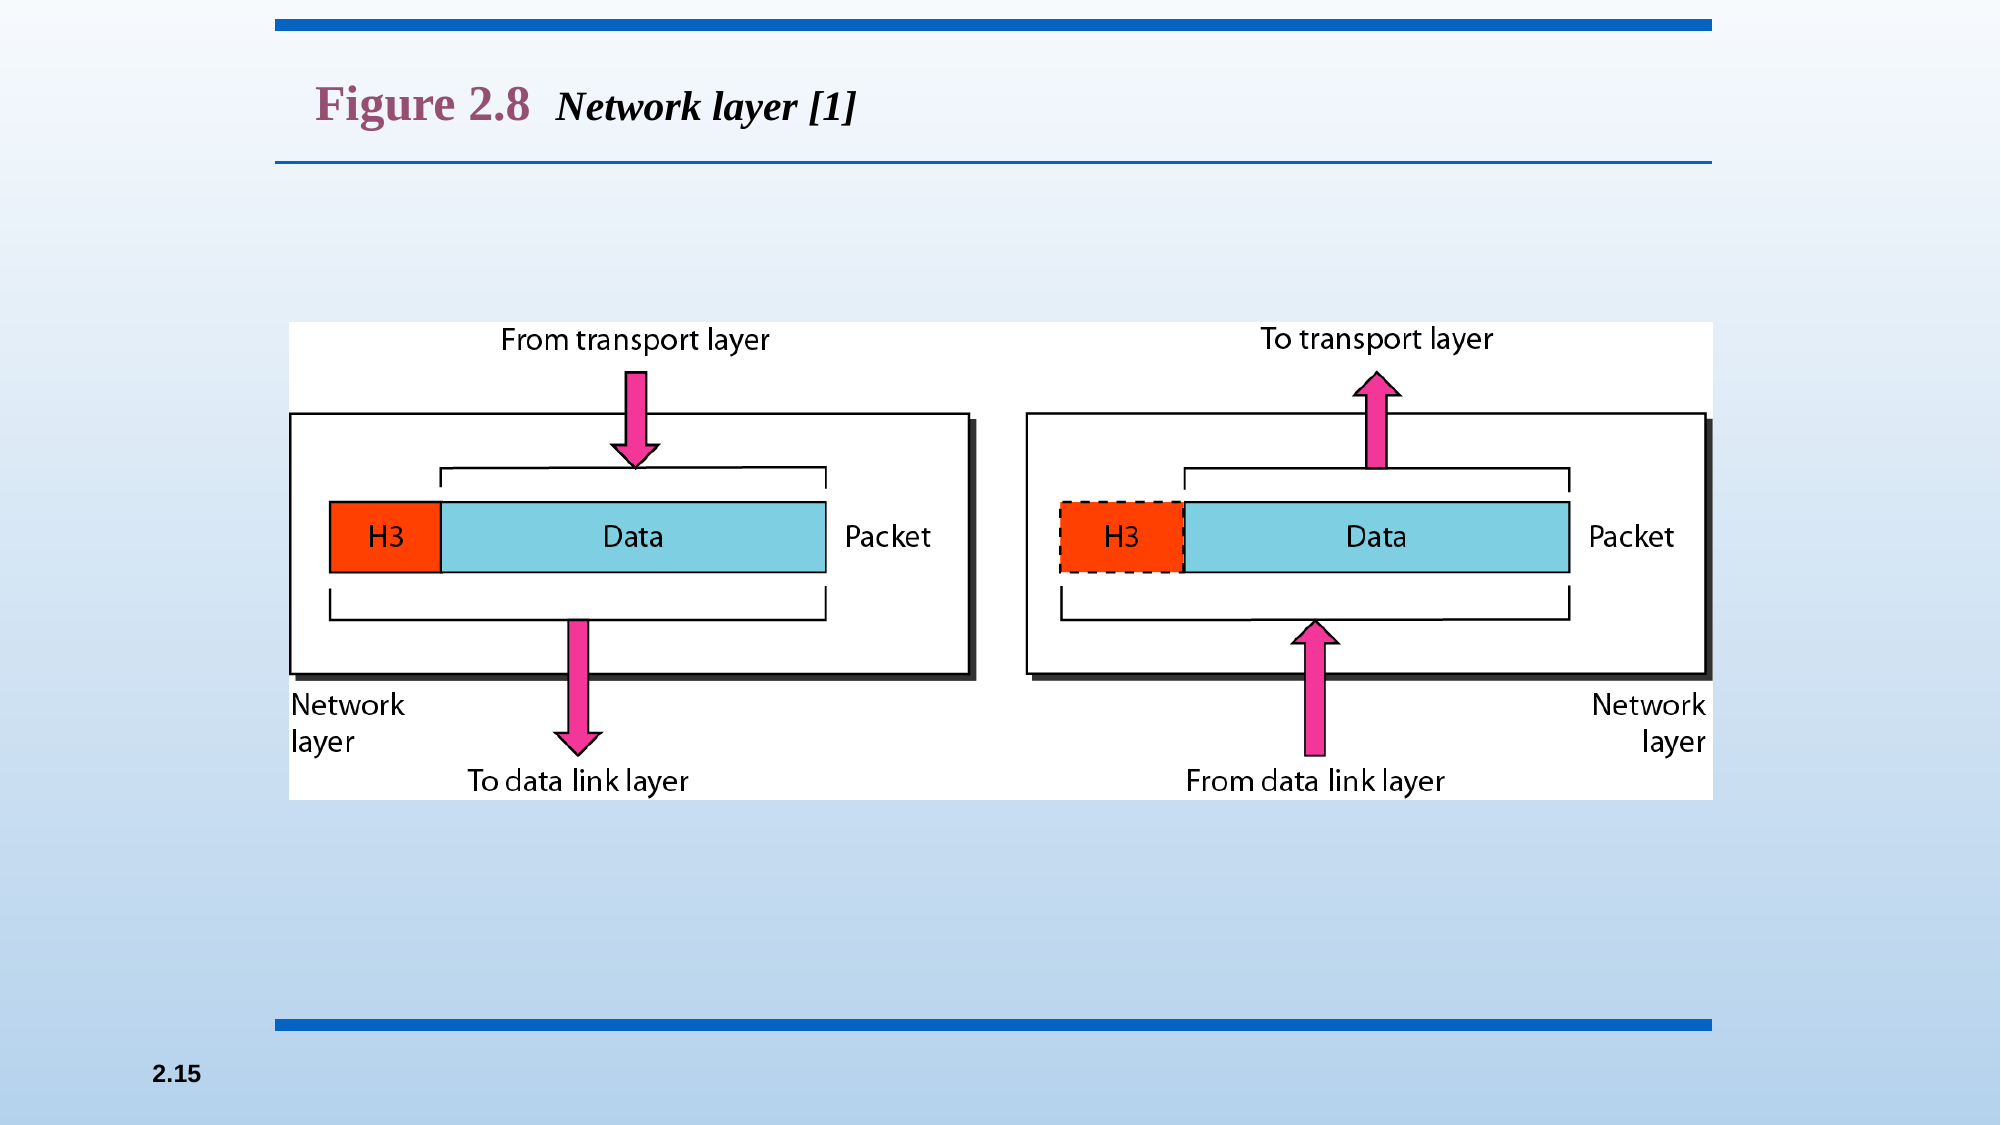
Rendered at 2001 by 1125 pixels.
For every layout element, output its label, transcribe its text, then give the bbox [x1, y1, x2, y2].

slide_number 2.15 [137, 1042, 588, 1103]
text_box Figure 2.8 Network layer [1] [299, 62, 1011, 138]
picture [289, 321, 1713, 801]
